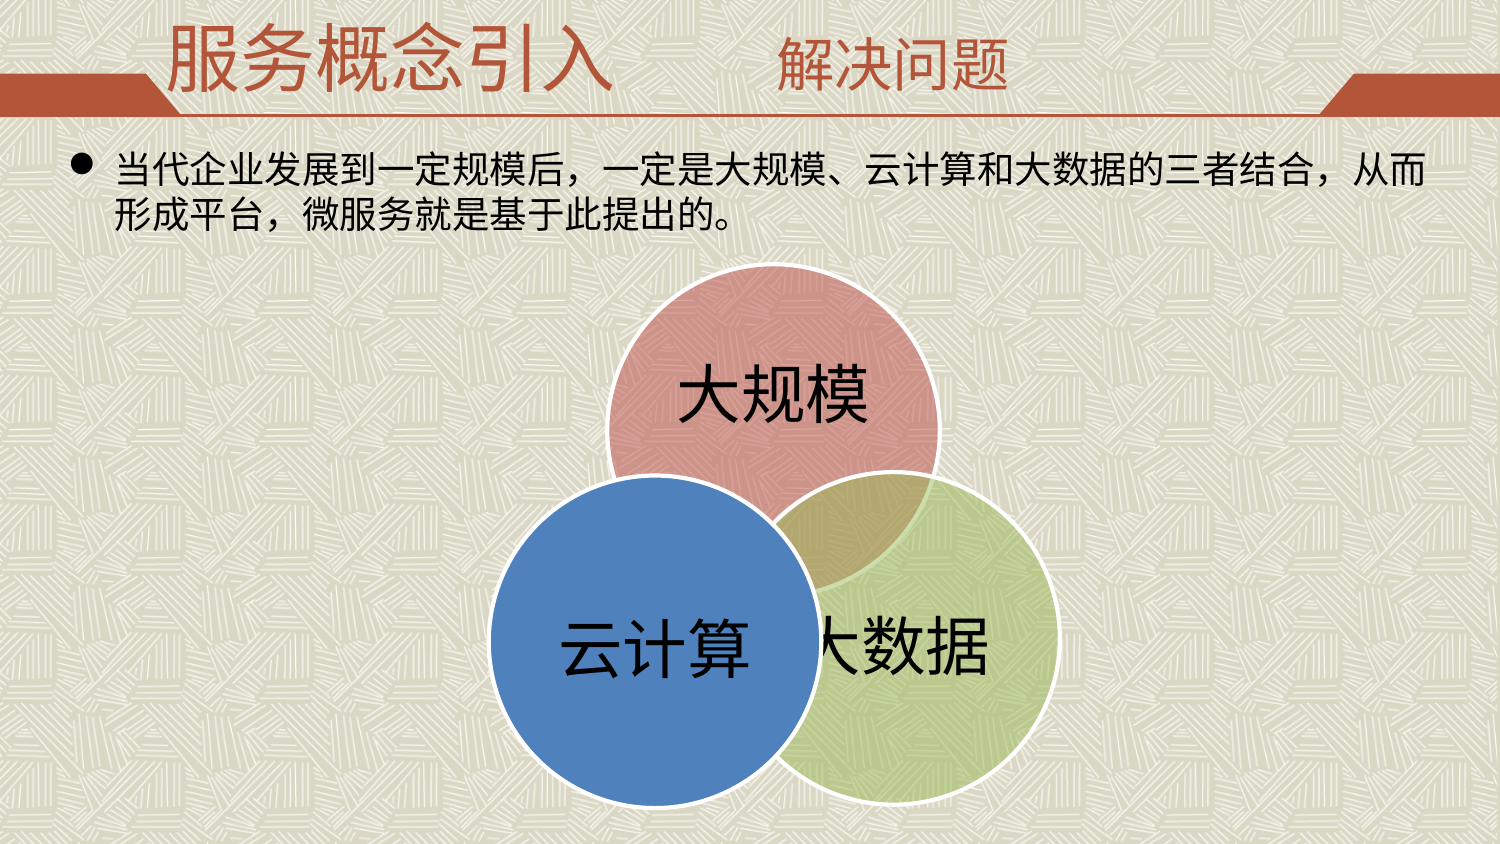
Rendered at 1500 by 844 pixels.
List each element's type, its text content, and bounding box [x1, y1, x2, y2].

title 服务概念引入 [100, 0, 681, 117]
text_box 当代企业发展到一定规模后，一定是大规模、云计算和大数据的三者结合，从而形成平台，微服务就是基于此提出的。 [53, 138, 1447, 244]
text_box 解决问题 [761, 20, 1280, 106]
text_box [277, 257, 1270, 812]
